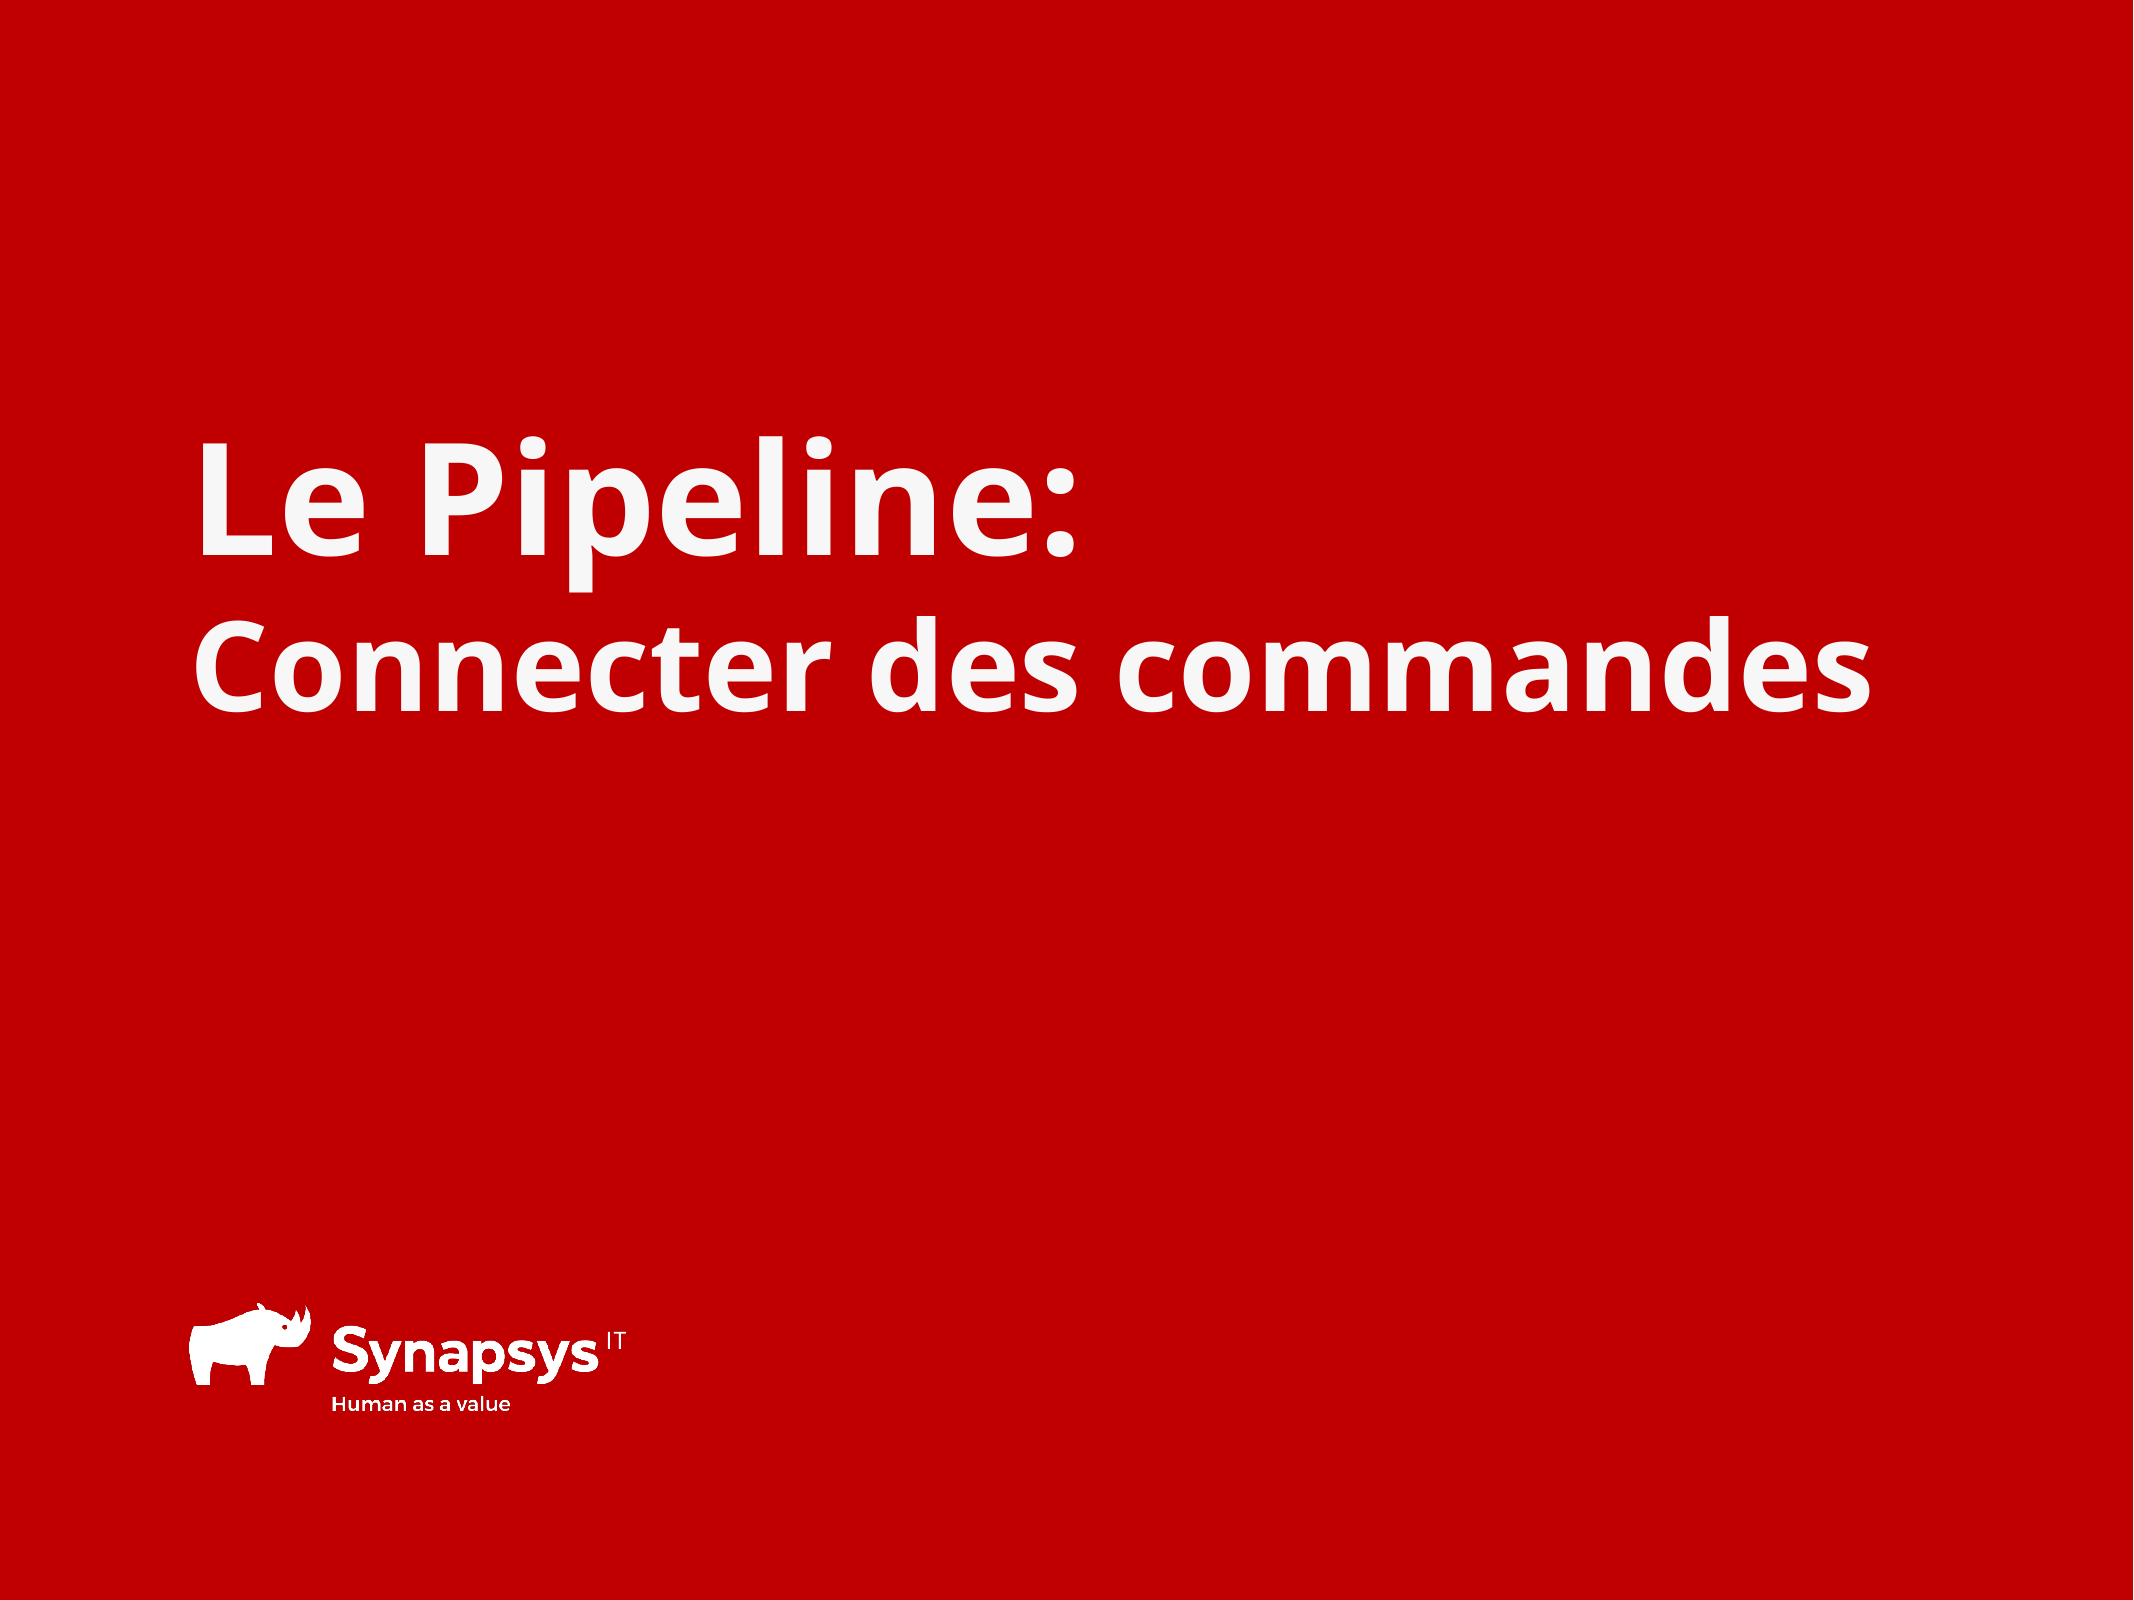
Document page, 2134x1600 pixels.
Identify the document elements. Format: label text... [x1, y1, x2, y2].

picture [189, 1303, 626, 1411]
text_box Le Pipeline: Connecter des commandes [181, 390, 2072, 745]
